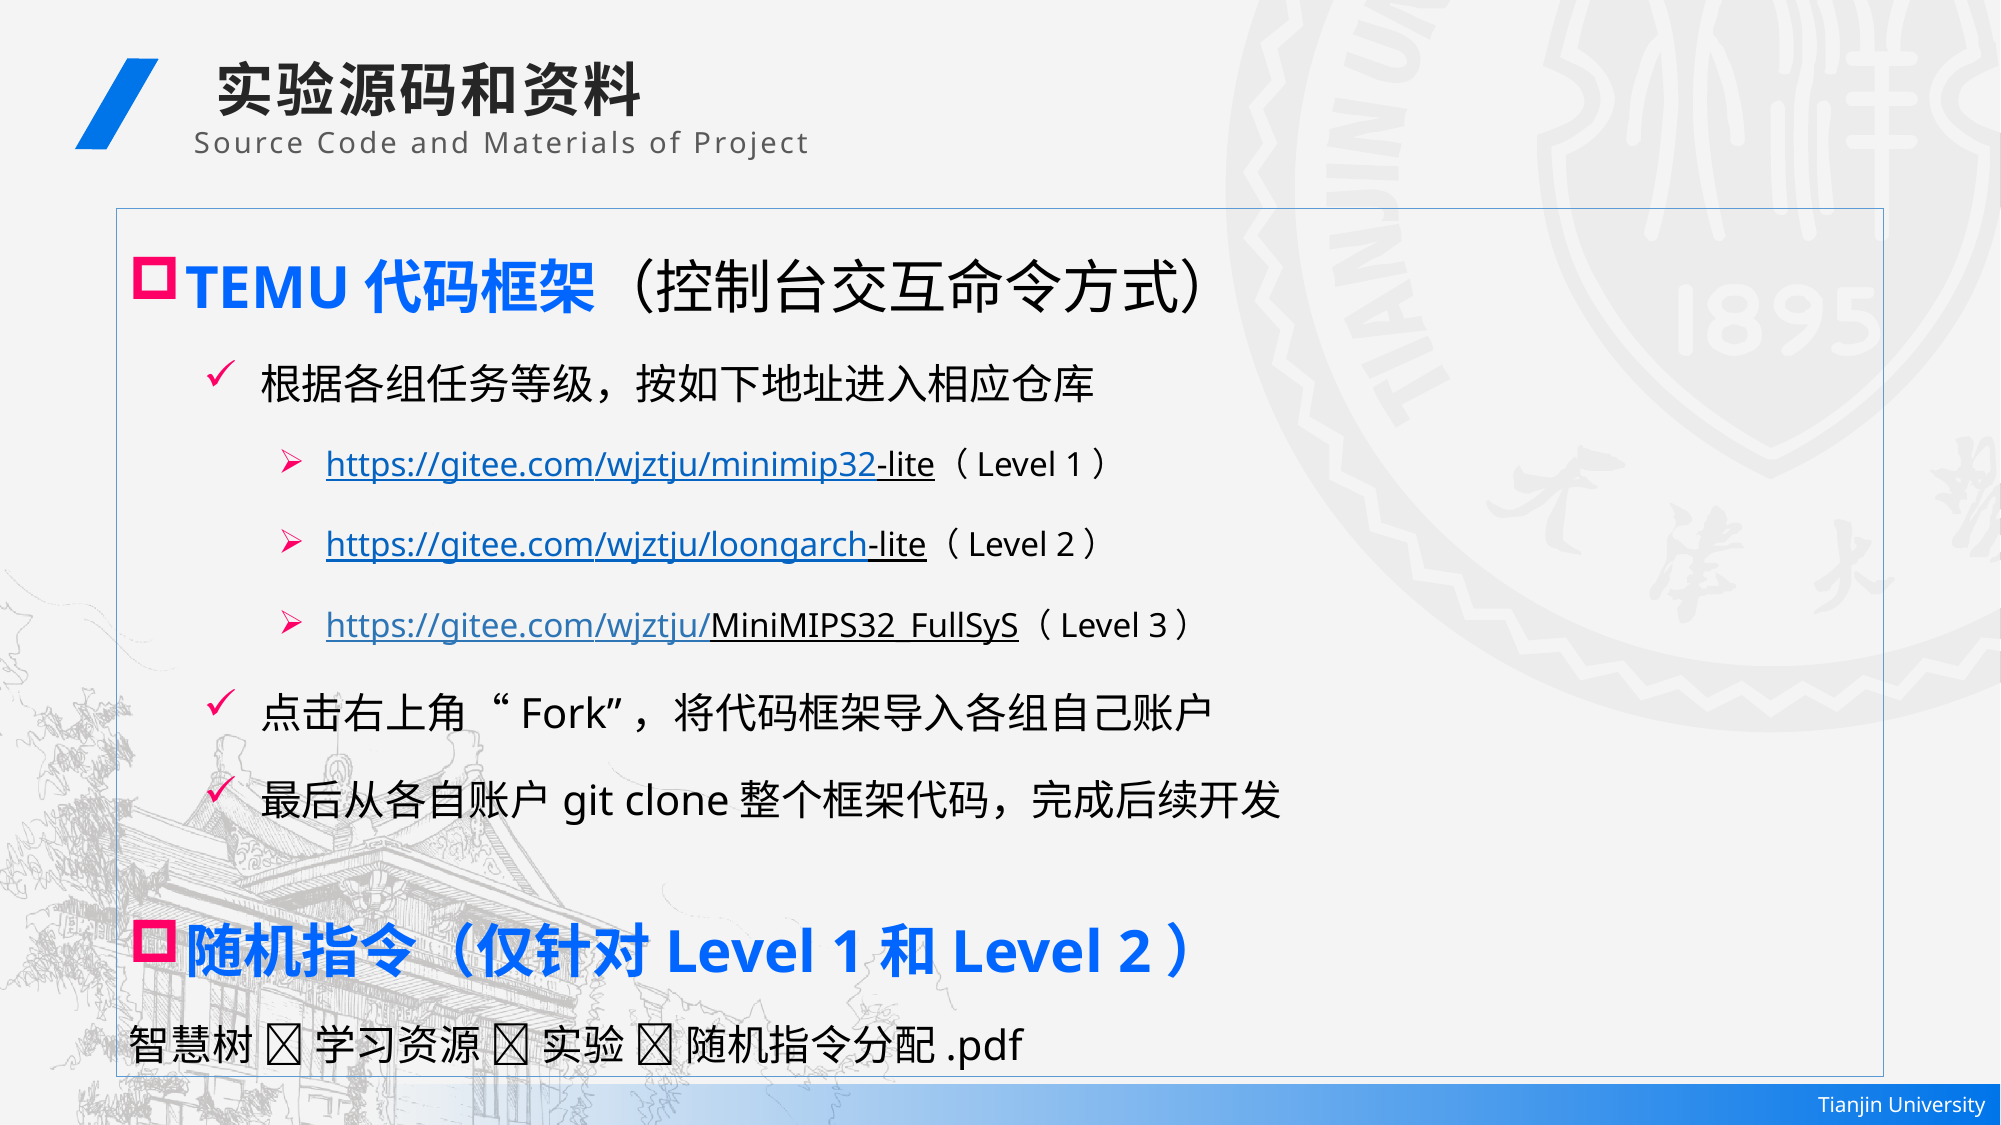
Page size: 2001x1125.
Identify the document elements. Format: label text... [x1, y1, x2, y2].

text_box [133, 45, 838, 168]
text_box TEMU代码框架（控制台交互命令方式） 根据各组任务等级，按如下地址进入相应仓库 https://gitee.com/wjztju/minimip32-lite（Level 1） https://gitee.com/wjztju/loongarch-lite（Level 2） https://gitee.com/wjztju/MiniMIPS32_FullSyS（Level 3） 点击右上角“Fork”，将代码框架导入各组自己账户 最后从各自账户git clone整个框架代码，完成后续开发 随机指令（仅针对Level 1和Level 2） 智慧树  学习资源  实验  随机指令分配.pdf [116, 208, 1884, 1077]
text_box [74, 58, 133, 150]
